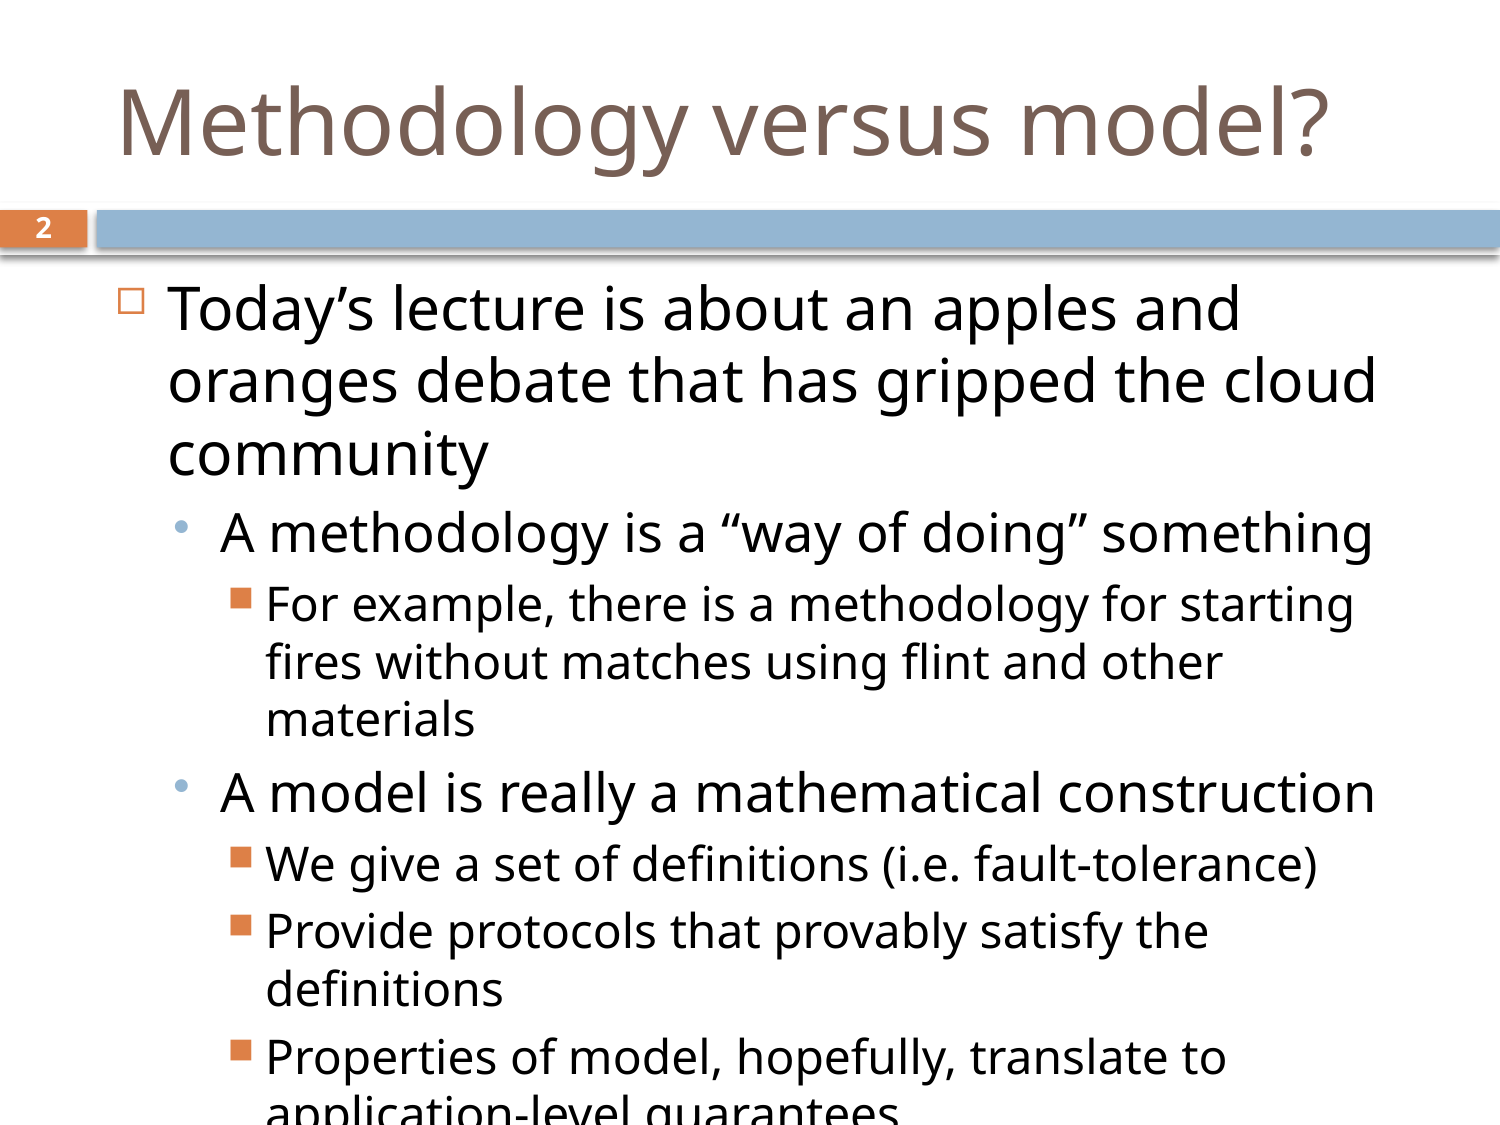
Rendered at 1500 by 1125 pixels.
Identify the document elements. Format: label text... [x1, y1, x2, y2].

slide_number 2 [0, 208, 88, 249]
title Methodology versus model? [100, 37, 1438, 200]
list Today’s lecture is about an apples and oranges debate that has gripped the cloud community A methodology is a “way of doing” something For example, there is a methodology for starting fires without matches using flint and other materials A model is really a mathematical construction We give a set of definitions (i.e. fault-tolerance) Provide protocols that provably satisfy the definitions Properties of model, hopefully, translate to application-level guarantees [100, 262, 1438, 1000]
